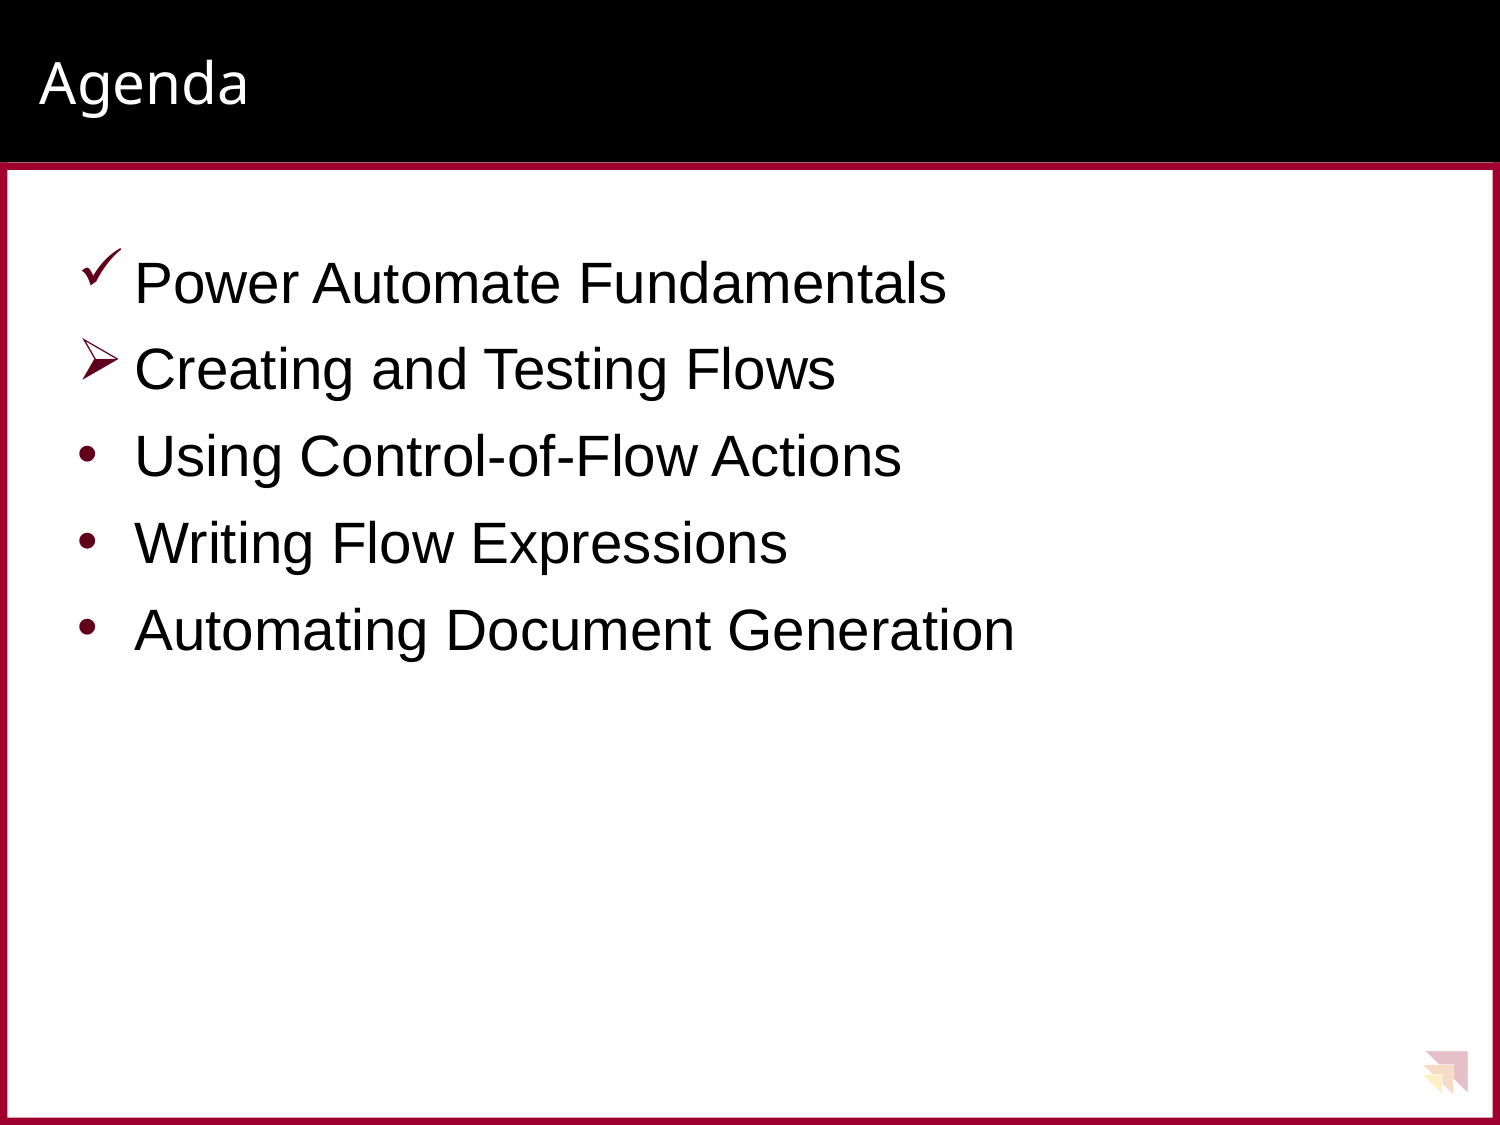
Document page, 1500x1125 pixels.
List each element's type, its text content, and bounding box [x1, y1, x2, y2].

title Agenda [24, 12, 1438, 150]
list Power Automate Fundamentals Creating and Testing Flows Using Control-of-Flow Actions Writing Flow Expressions Automating Document Generation [62, 237, 1438, 1088]
